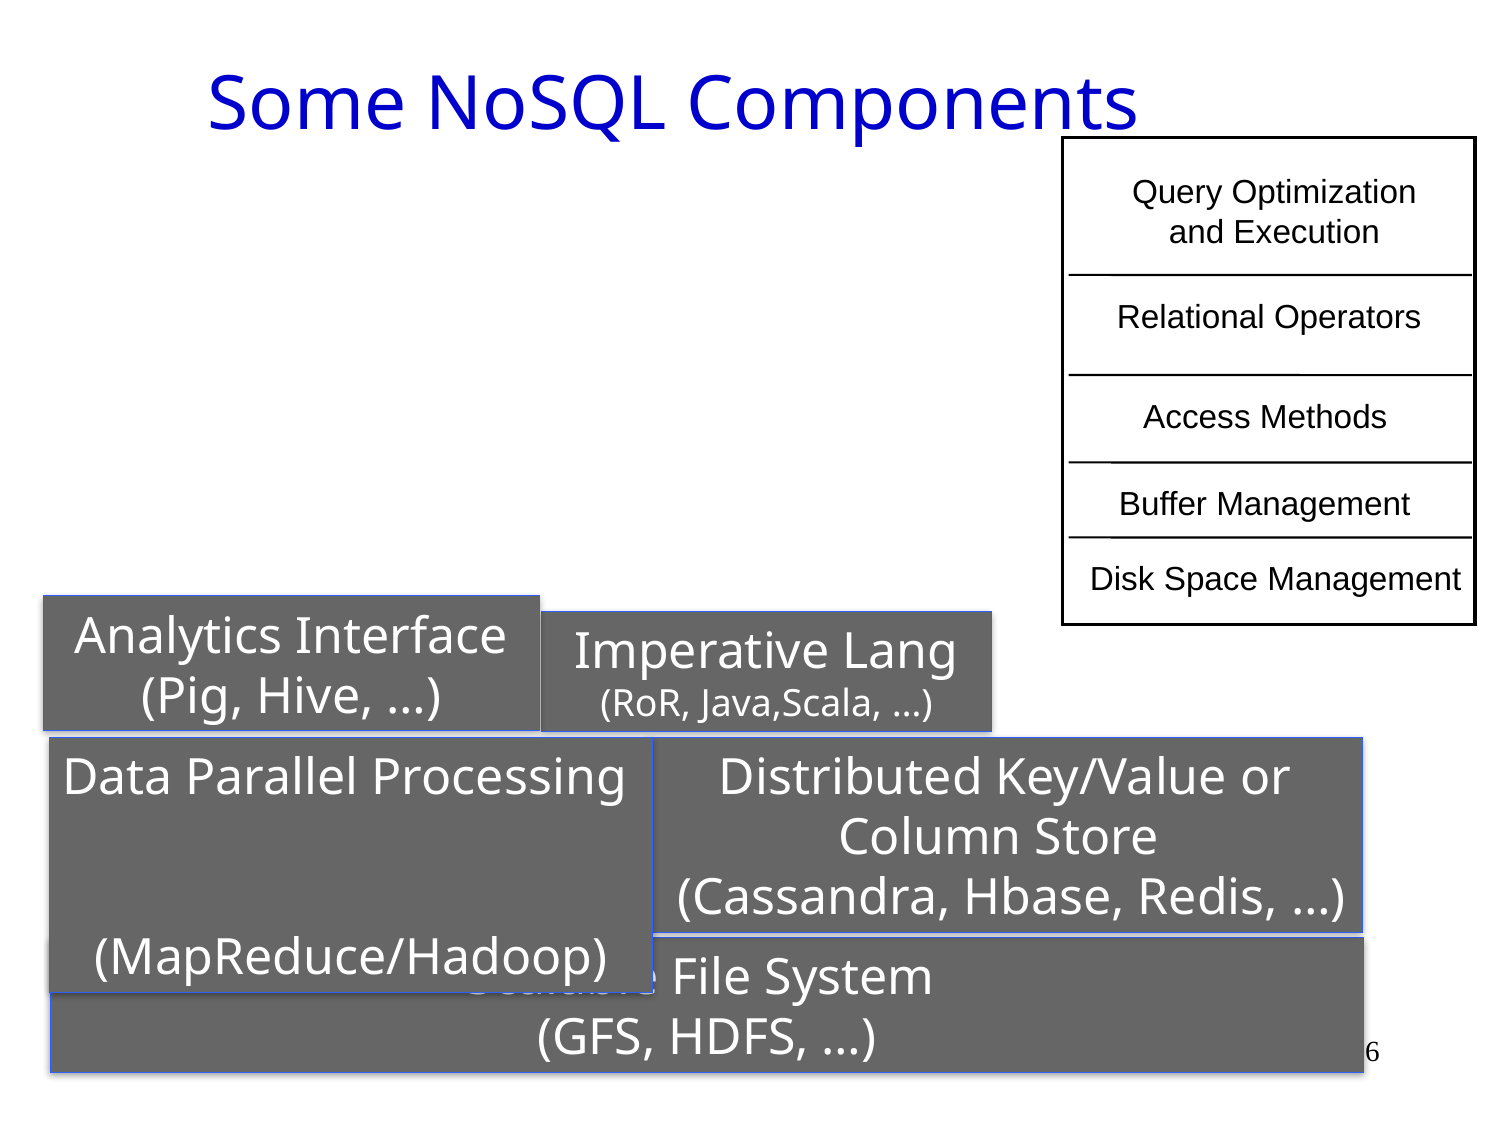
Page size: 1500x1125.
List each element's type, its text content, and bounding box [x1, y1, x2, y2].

text_box Scalable File System (GFS, HDFS, …) [50, 938, 1364, 1073]
text_box Analytics Interface (Pig, Hive, …) [43, 595, 540, 731]
slide_number 6 [1369, 1025, 1388, 1075]
text_box Data Parallel Processing (MapReduce/Hadoop) [49, 737, 653, 993]
title Some NoSQL Components [199, 24, 1476, 176]
text_box Distributed Key/Value or Column Store (Cassandra, Hbase, Redis, …) [655, 737, 1363, 933]
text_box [1062, 137, 1476, 626]
text_box Imperative Lang (RoR, Java,Scala, …) [544, 611, 992, 732]
